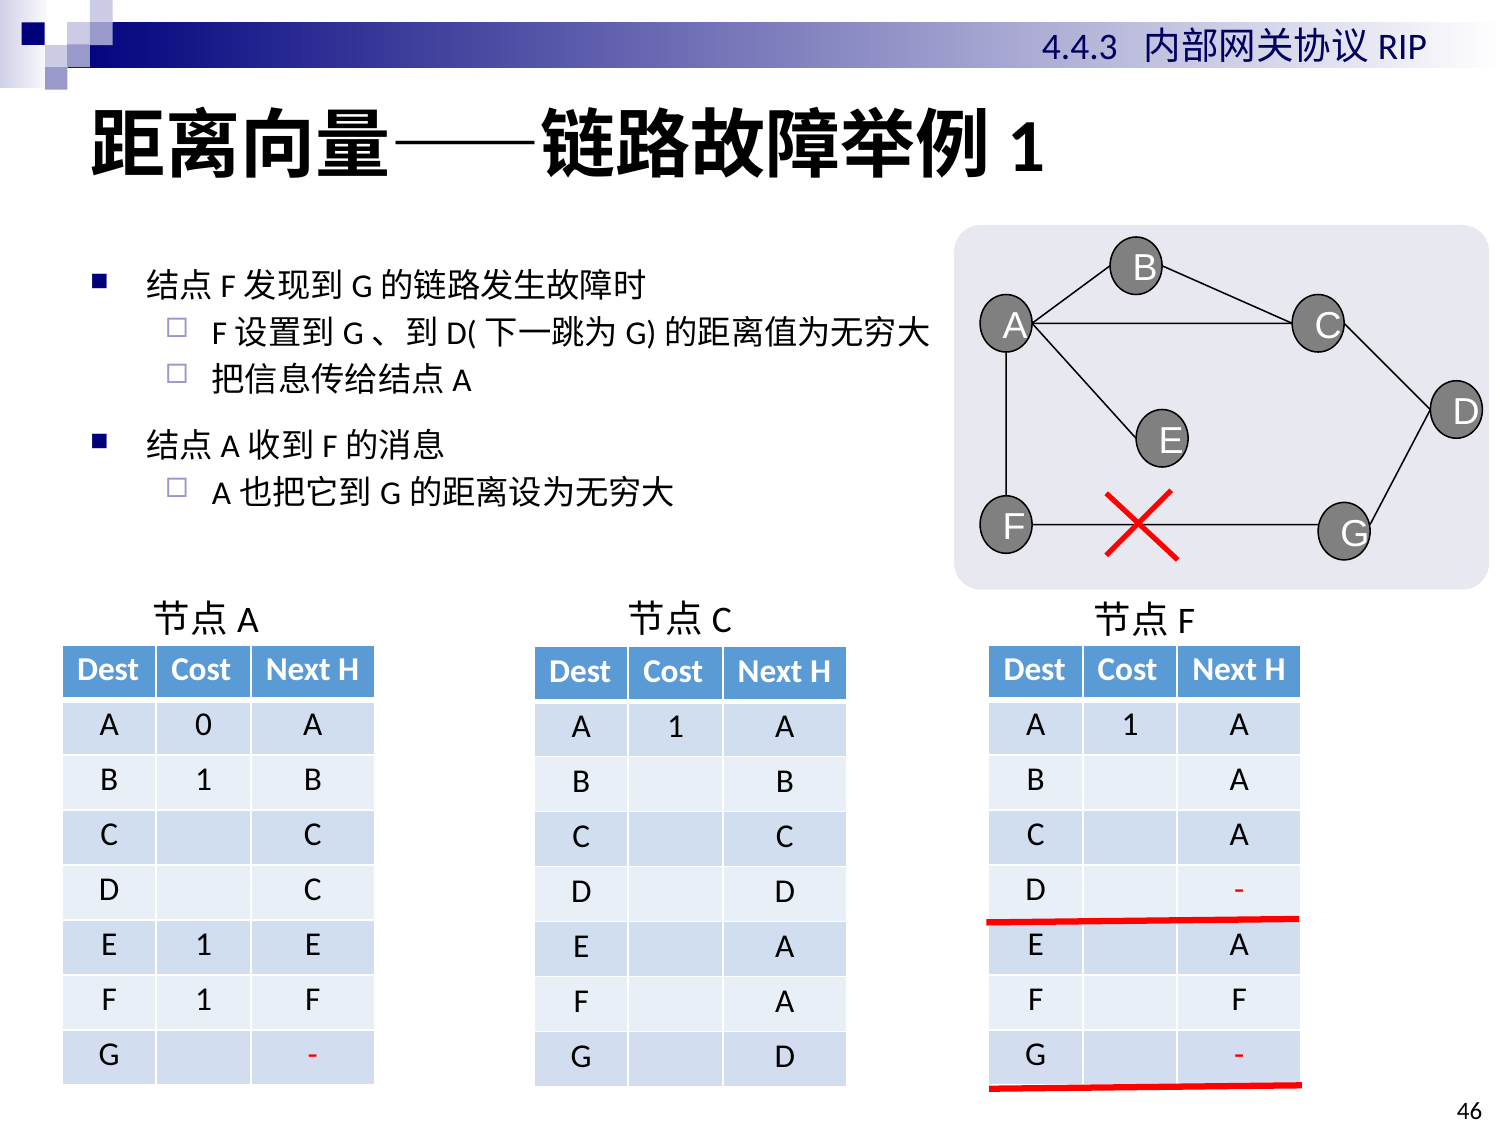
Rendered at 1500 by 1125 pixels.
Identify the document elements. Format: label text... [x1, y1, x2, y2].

text_box 4.4.3 内部网关协议RIP [1027, 14, 1465, 75]
slide_number 46 [1448, 1100, 1483, 1125]
list 结点F发现到G的链路发生故障时 F设置到G、到D(下一跳为G)的距离值为无穷大 把信息传给结点A 结点A收到F的消息 A也把它到G的距离设为无穷大 [75, 237, 948, 525]
text_box 节点C [613, 587, 747, 648]
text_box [953, 224, 1490, 590]
text_box 节点A [138, 587, 274, 644]
title 距离向量——链路故障举例1 [75, 75, 1425, 209]
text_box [986, 918, 1302, 1089]
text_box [1106, 490, 1179, 561]
text_box 节点F [1079, 599, 1210, 644]
